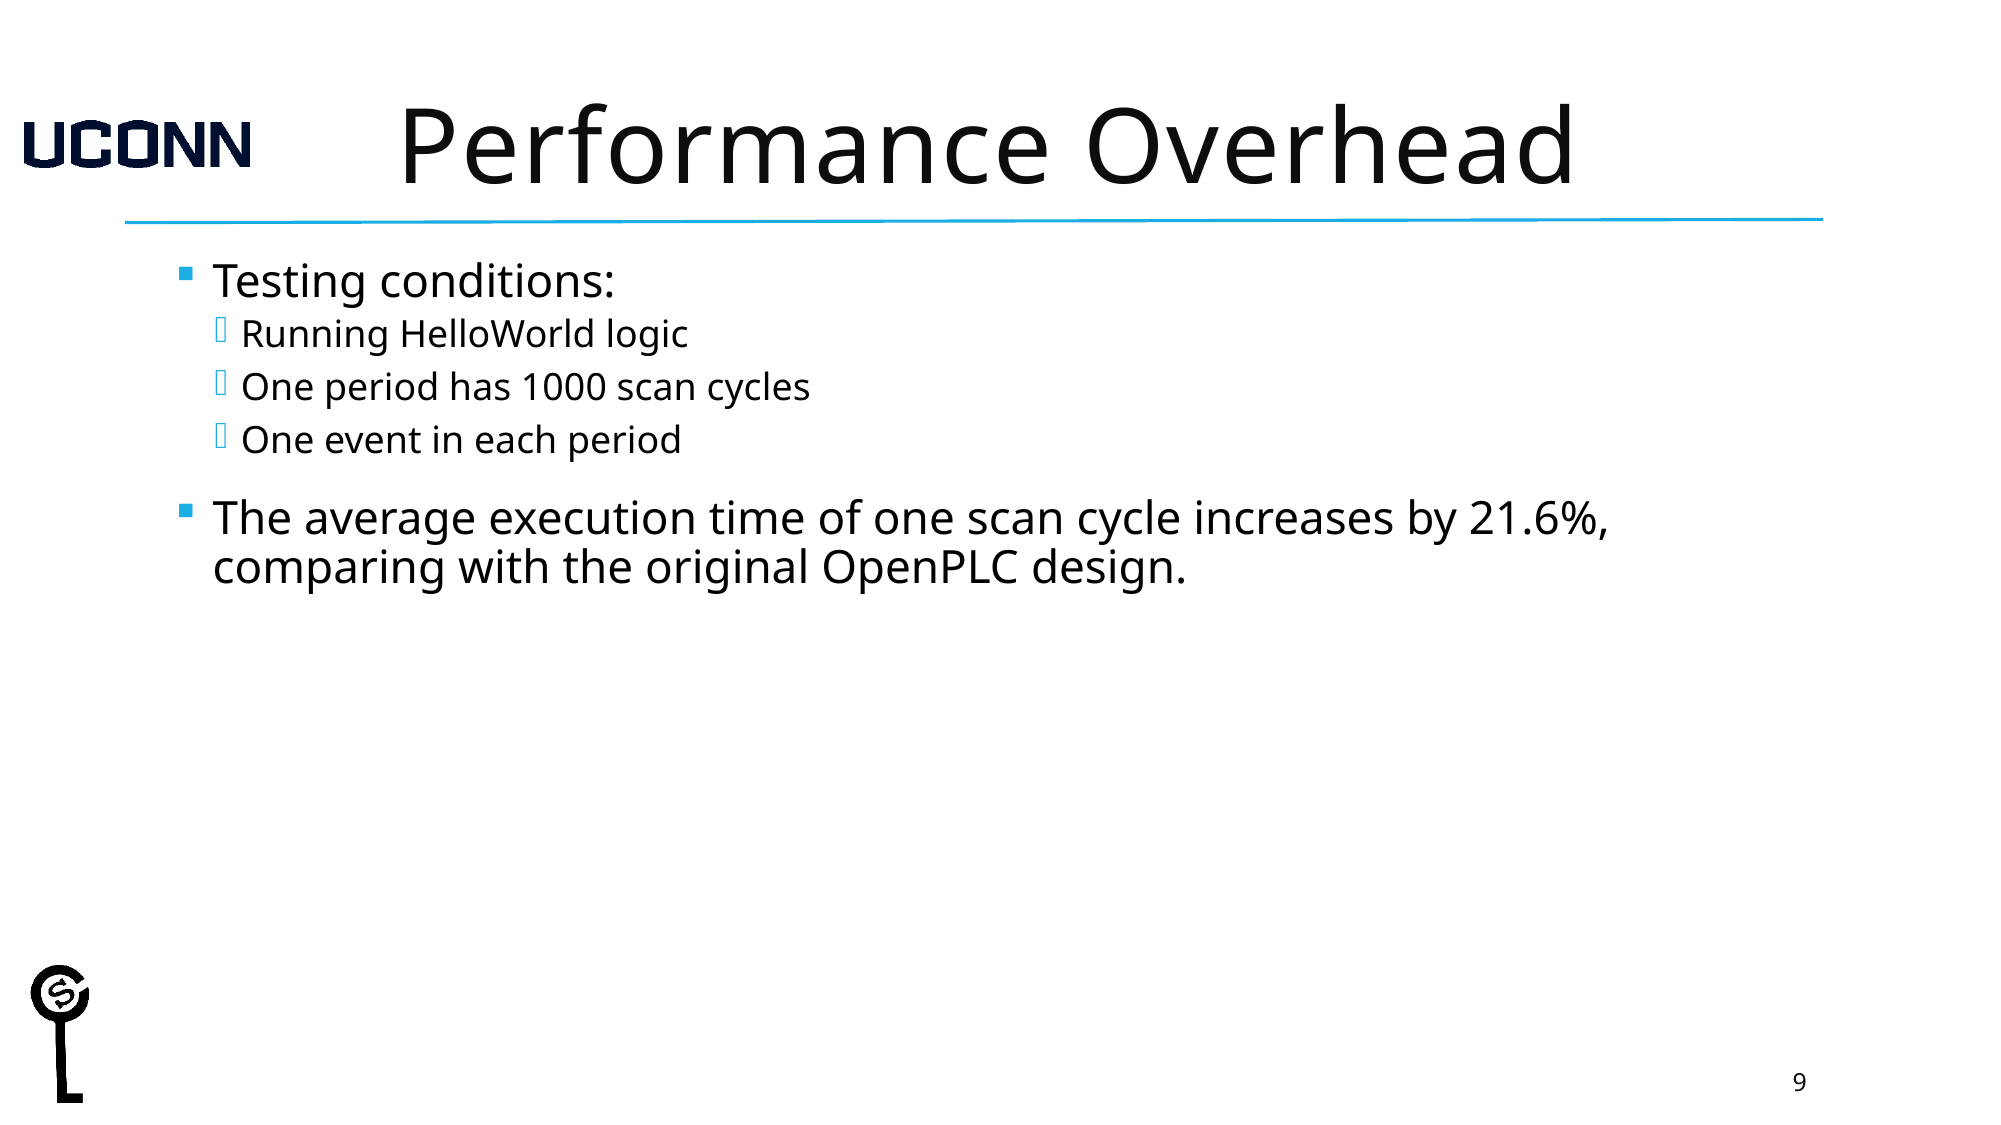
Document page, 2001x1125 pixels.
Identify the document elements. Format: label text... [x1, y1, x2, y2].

picture [24, 120, 250, 168]
title Performance Overhead [302, 70, 1675, 238]
picture [24, 961, 99, 1107]
list Testing conditions: Running HelloWorld logic One period has 1000 scan cycles One event in each period The average execution time of one scan cycle increases by 21.6%, comparing with the original OpenPLC design. [168, 249, 1763, 1035]
slide_number 9 [1777, 1061, 1938, 1107]
